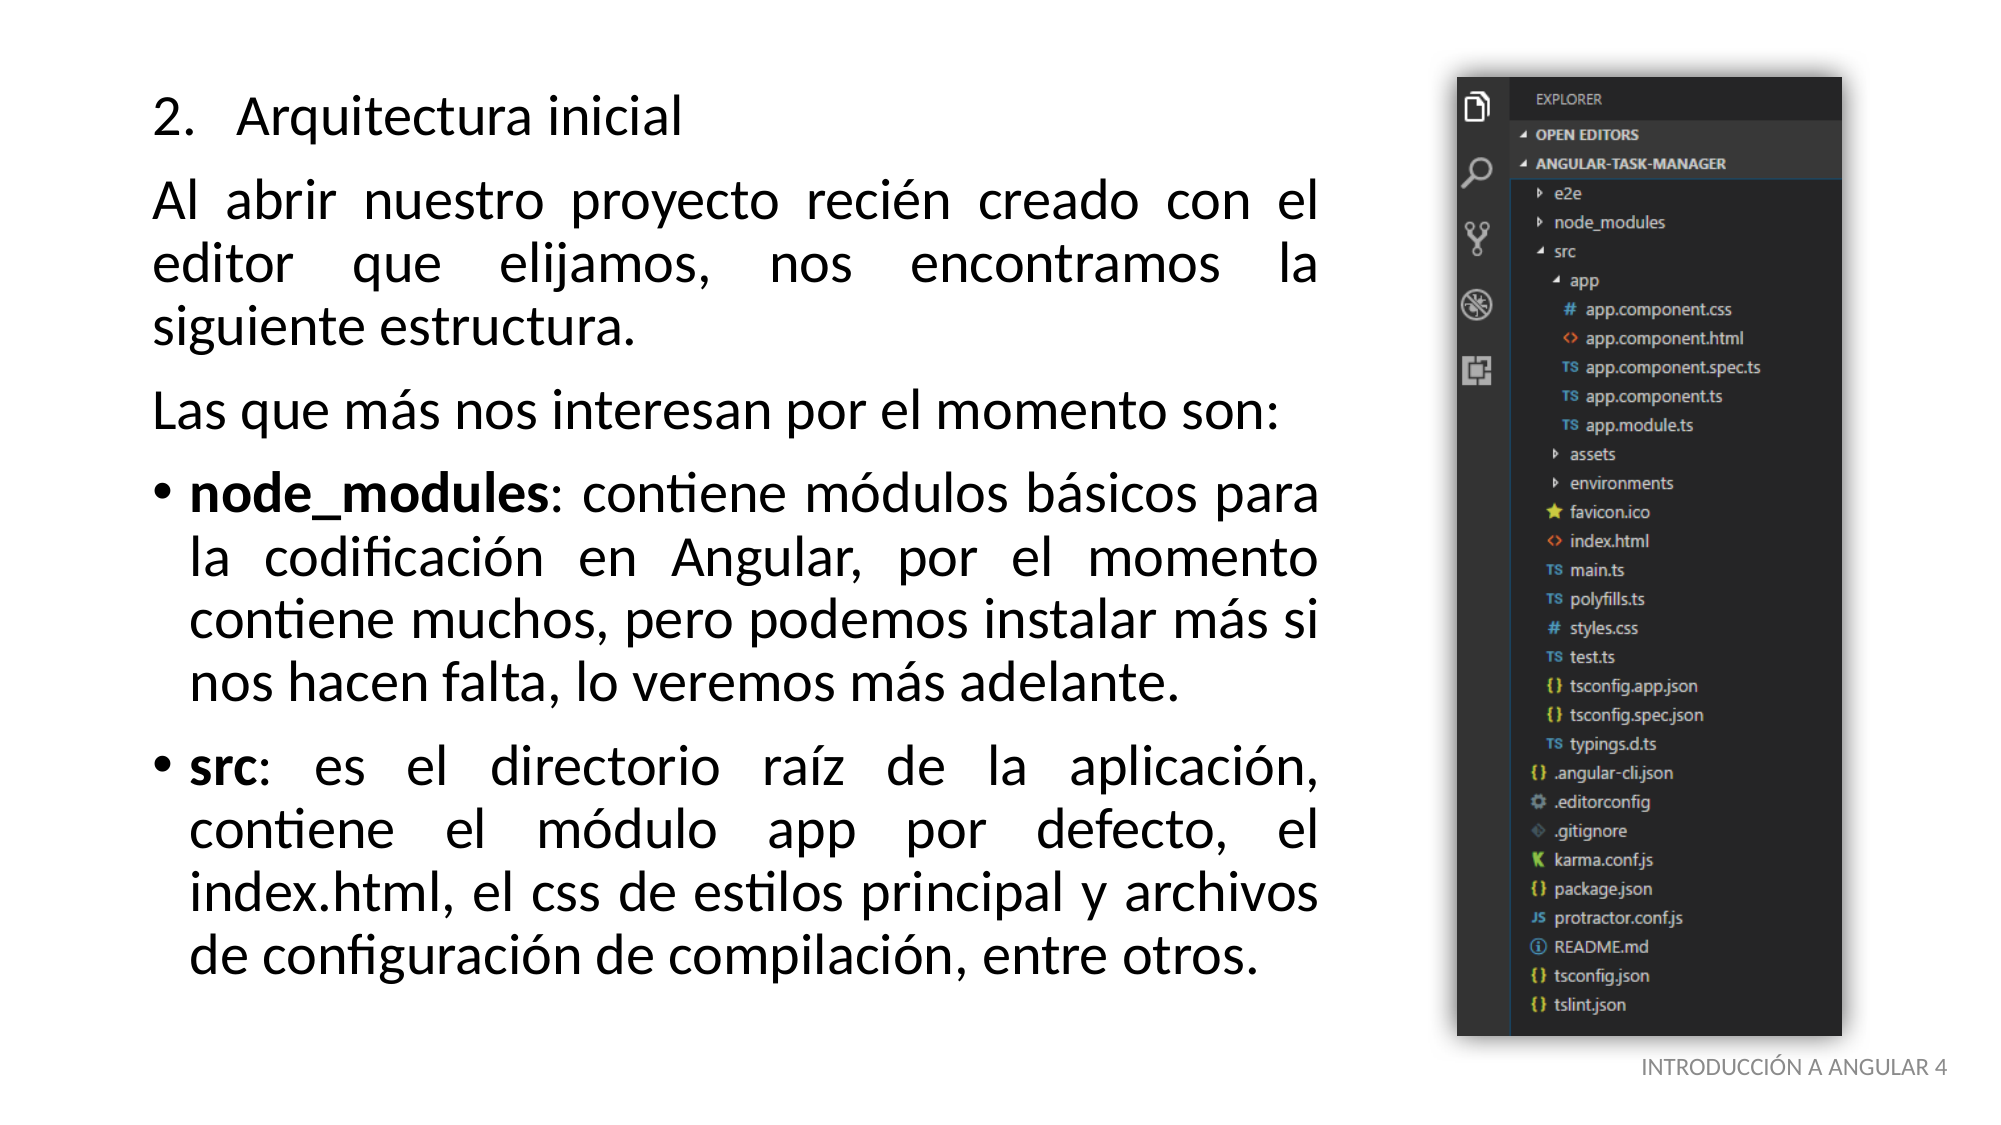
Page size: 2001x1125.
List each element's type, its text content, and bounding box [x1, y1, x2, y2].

list Arquitectura inicial Al abrir nuestro proyecto recién creado con el editor que elijamos, nos encontramos la siguiente estructura. Las que más nos interesan por el momento son: node_modules: contiene módulos básicos para la codificación en Angular, por el momento contiene muchos, pero podemos instalar más si nos hacen falta, lo veremos más adelante. src: es el directorio raíz de la aplicación, contiene el módulo app por defecto, el index.html, el css de estilos principal y archivos de configuración de compilación, entre otros. [137, 77, 1336, 1036]
picture [1457, 77, 1842, 1036]
footer INTRODUCCIÓN A ANGULAR 4 [1288, 1035, 1964, 1096]
